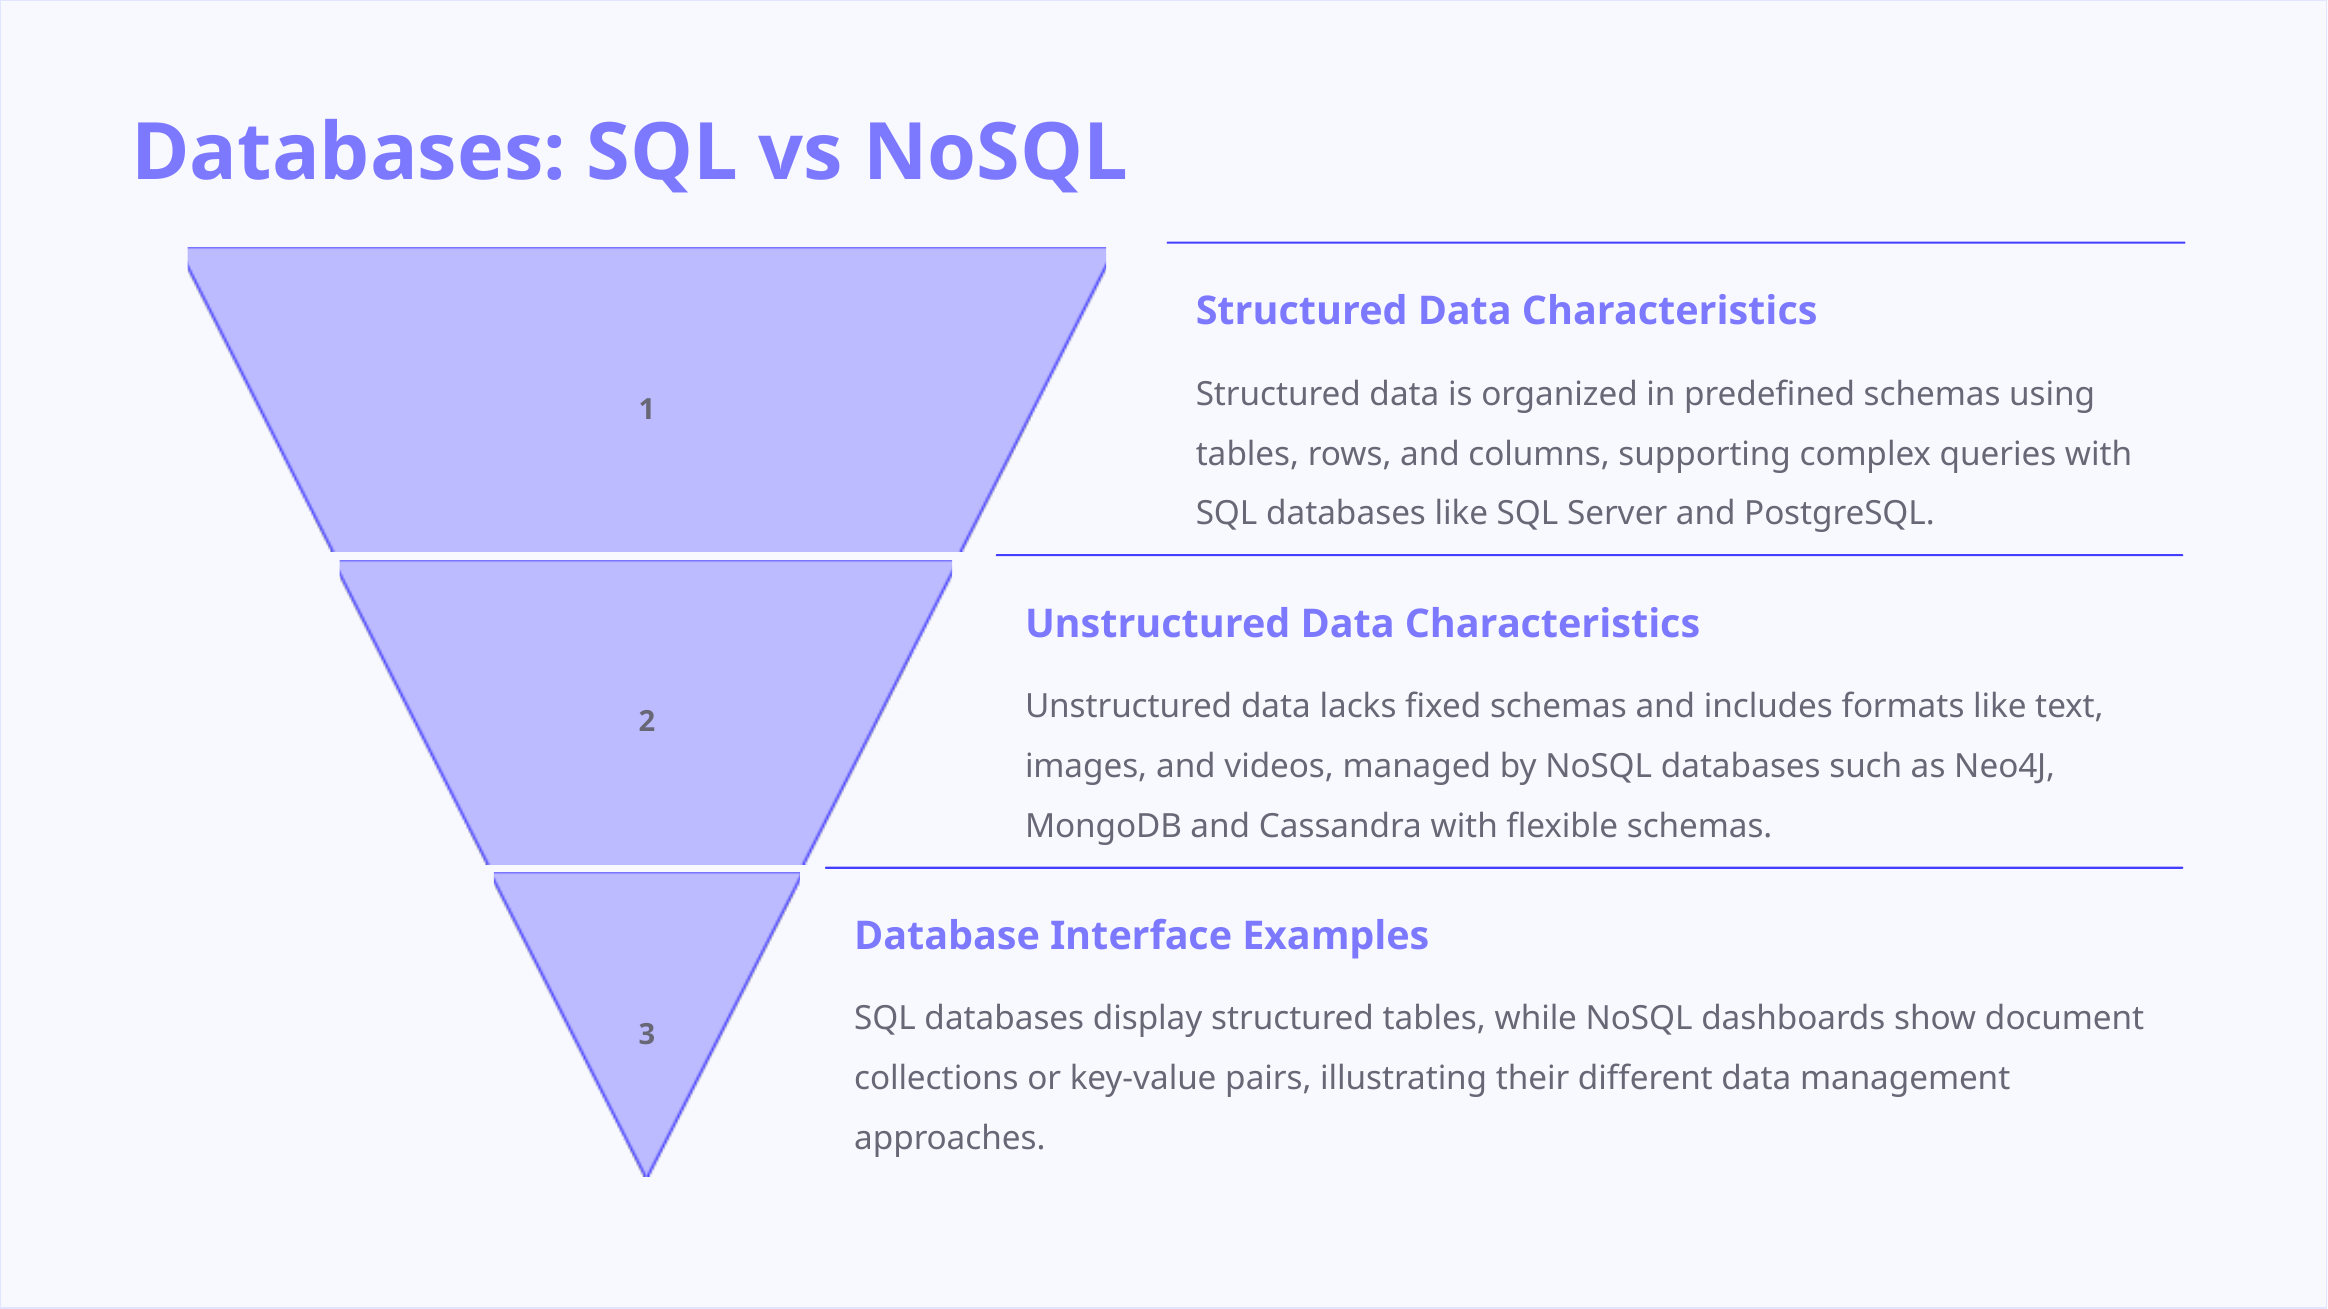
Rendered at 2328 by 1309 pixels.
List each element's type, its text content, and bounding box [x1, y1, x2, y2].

text_box [0, 0, 2328, 1309]
picture [339, 560, 953, 865]
text_box Database Interface Examples [854, 906, 2157, 952]
picture [187, 247, 1107, 553]
picture [493, 872, 801, 1178]
text_box SQL databases display structured tables, while NoSQL dashboards show document collections or key-value pairs, illustrating their different data management approaches. [854, 991, 2157, 1142]
text_box Unstructured data lacks fixed schemas and includes formats like text, images, and videos, managed by NoSQL databases such as Neo4J, MongoDB and Cassandra with flexible schemas. [1024, 679, 2157, 830]
text_box Unstructured Data Characteristics [1024, 593, 2157, 640]
text_box Databases: SQL vs NoSQL [131, 91, 2196, 186]
text_box Structured Data Characteristics [1195, 281, 2159, 327]
text_box Structured data is organized in predefined schemas using tables, rows, and columns, supporting complex queries with SQL databases like SQL Server and PostgreSQL. [1195, 366, 2159, 517]
